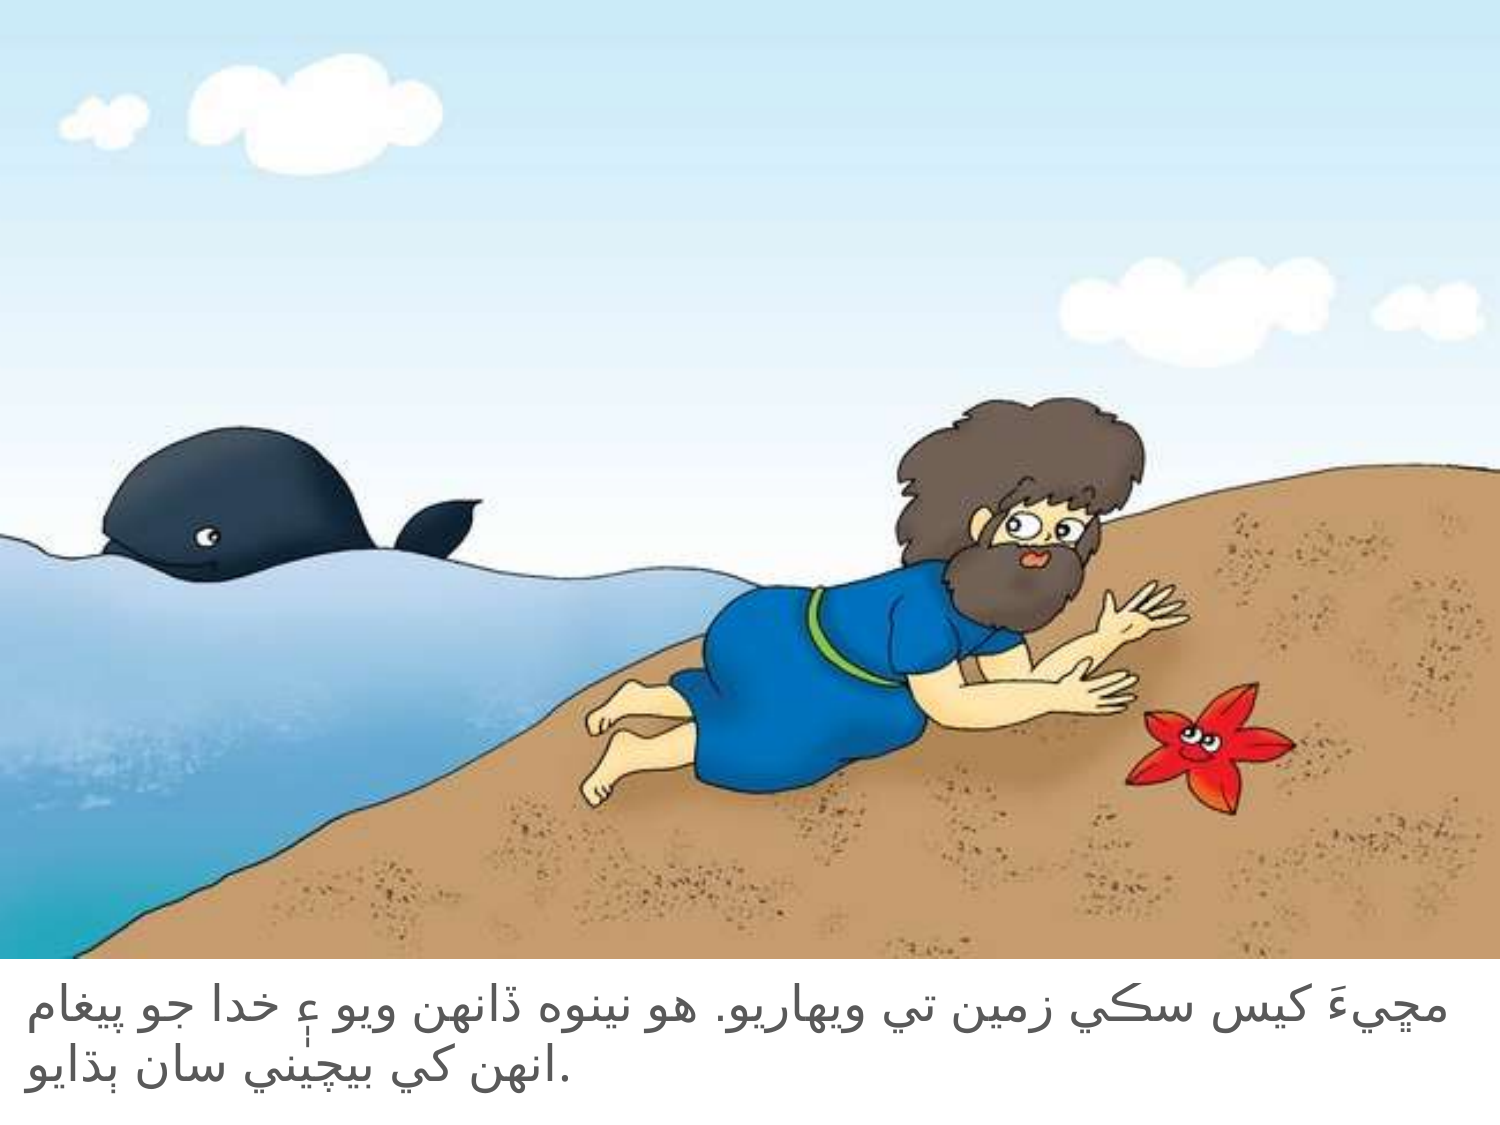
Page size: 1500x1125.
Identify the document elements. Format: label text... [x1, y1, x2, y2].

picture [0, 0, 1500, 959]
text_box مڇيءَ کيس سڪي زمين تي ويهاريو. هو نينوه ڏانهن ويو ۽ خدا جو پيغام انهن کي بيچيني سان ٻڌايو. [11, 966, 1498, 1099]
